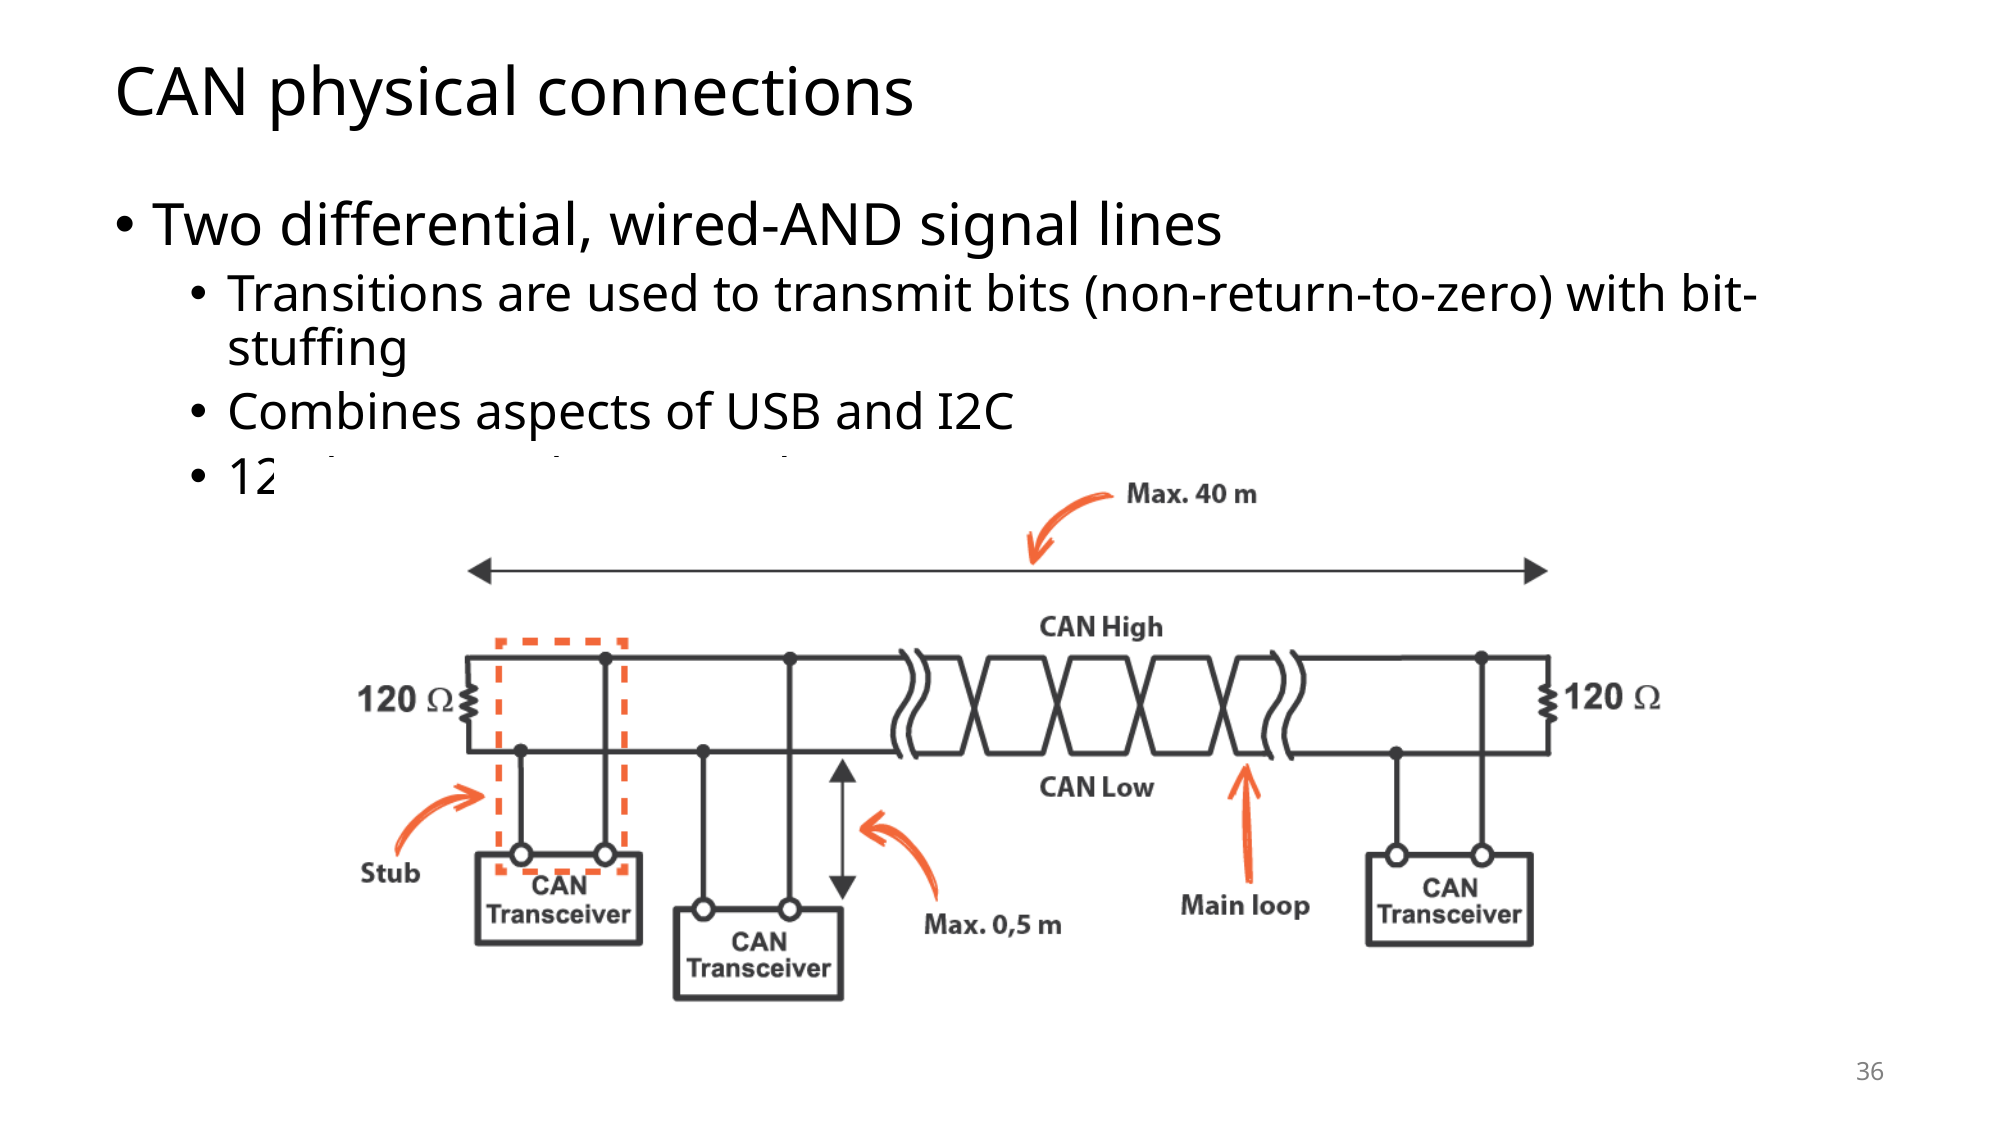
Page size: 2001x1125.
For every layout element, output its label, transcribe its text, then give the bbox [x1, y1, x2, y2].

list Two differential, wired-AND signal lines Transitions are used to transmit bits (non-return-to-zero) with bit-stuffing Combines aspects of USB and I2C 125 kHz – 5 Mbps speeds [99, 187, 1900, 1013]
slide_number 36 [1749, 1042, 1900, 1103]
title CAN physical connections [99, 37, 1900, 150]
picture [274, 457, 1725, 1088]
